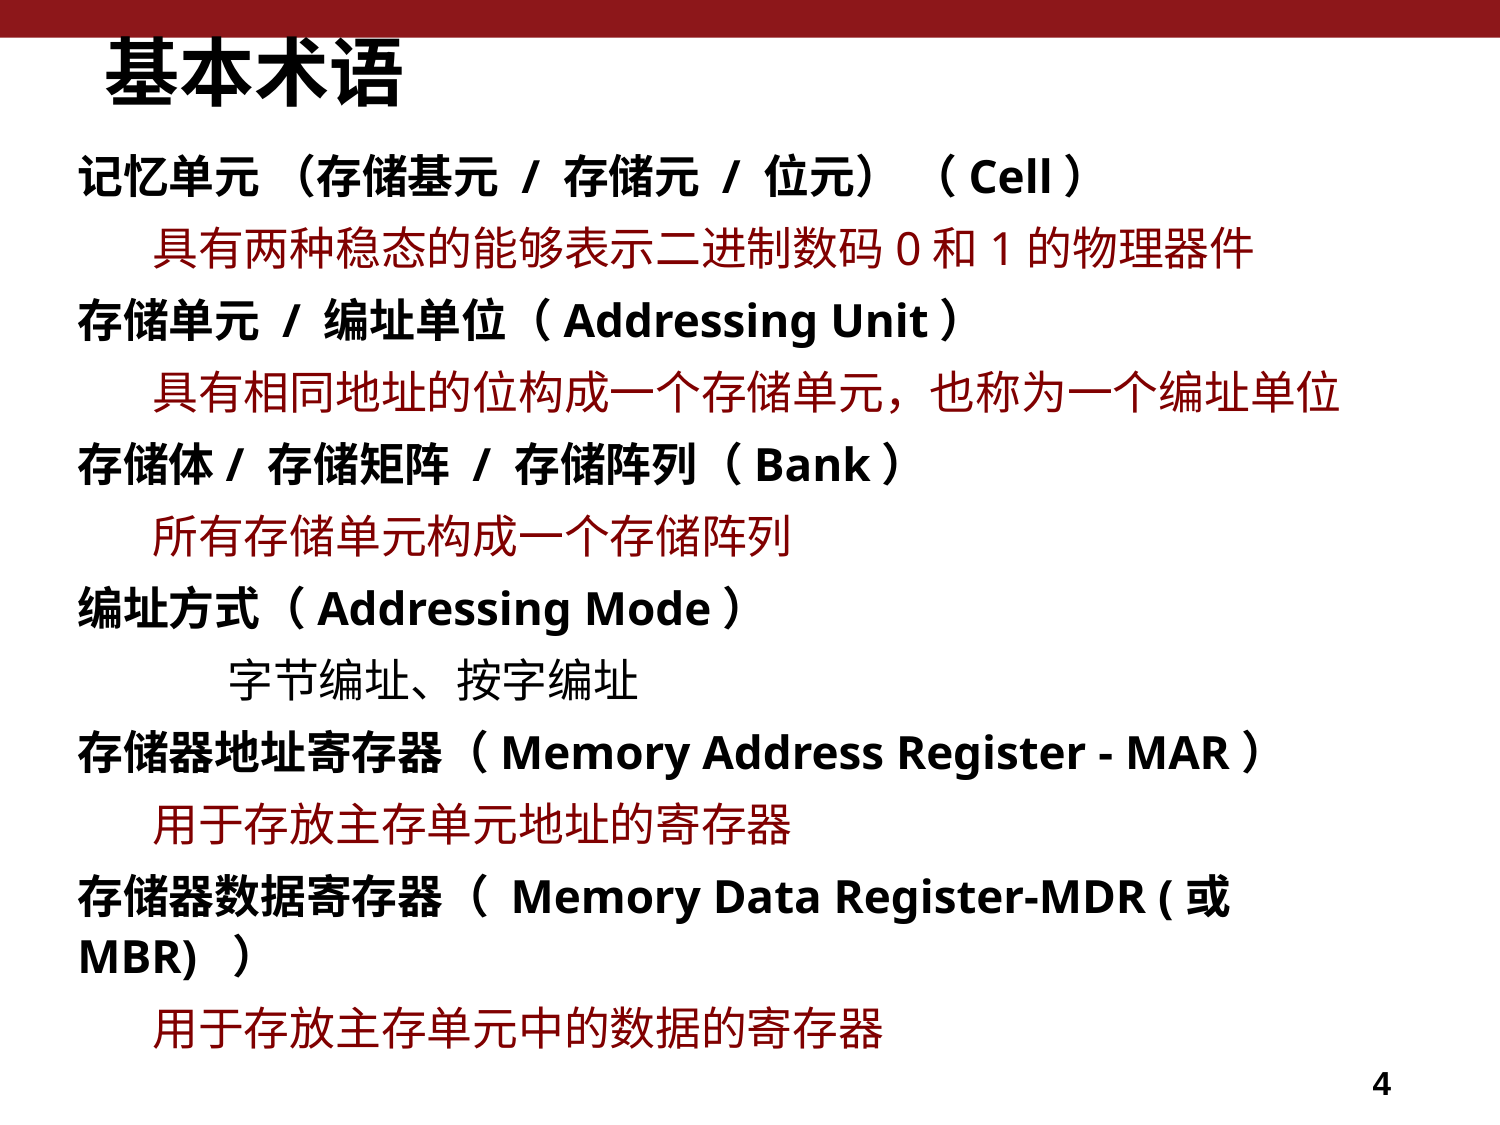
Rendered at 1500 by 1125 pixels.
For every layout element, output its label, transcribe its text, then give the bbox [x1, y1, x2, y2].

list 记忆单元 （存储基元 / 存储元 / 位元） （Cell） 具有两种稳态的能够表示二进制数码0和1的物理器件 存储单元 / 编址单位（Addressing Unit） 具有相同地址的位构成一个存储单元，也称为一个编址单位 存储体/ 存储矩阵 / 存储阵列（Bank） 所有存储单元构成一个存储阵列 编址方式（Addressing Mode） 字节编址、按字编址 存储器地址寄存器（Memory Address Register - MAR） 用于存放主存单元地址的寄存器 存储器数据寄存器（ Memory Data Register-MDR (或MBR) ） 用于存放主存单元中的数据的寄存器 [62, 135, 1450, 1028]
text_box 4 [1357, 1054, 1500, 1110]
title 基本术语 [89, 33, 1390, 108]
